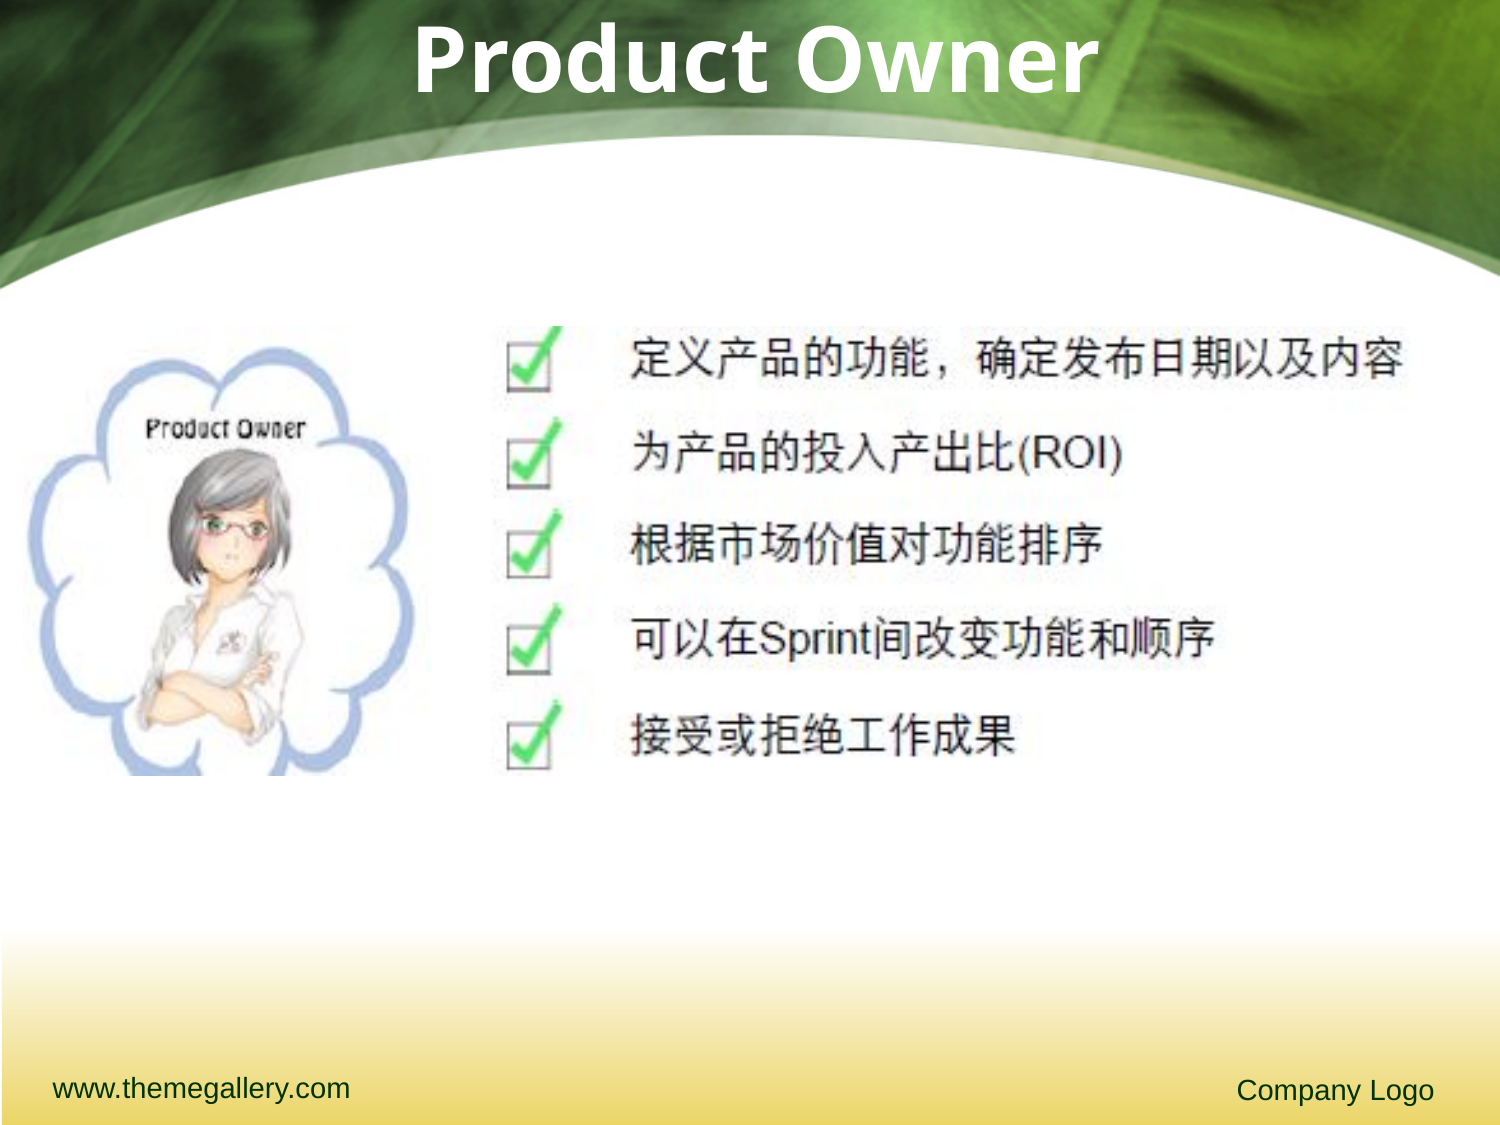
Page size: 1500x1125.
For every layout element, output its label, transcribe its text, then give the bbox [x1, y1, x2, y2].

title Product Owner [74, 9, 1438, 103]
picture [0, 0, 1500, 776]
slide_number www.themegallery.com [37, 1061, 476, 1116]
footer Company Logo [974, 1063, 1451, 1114]
